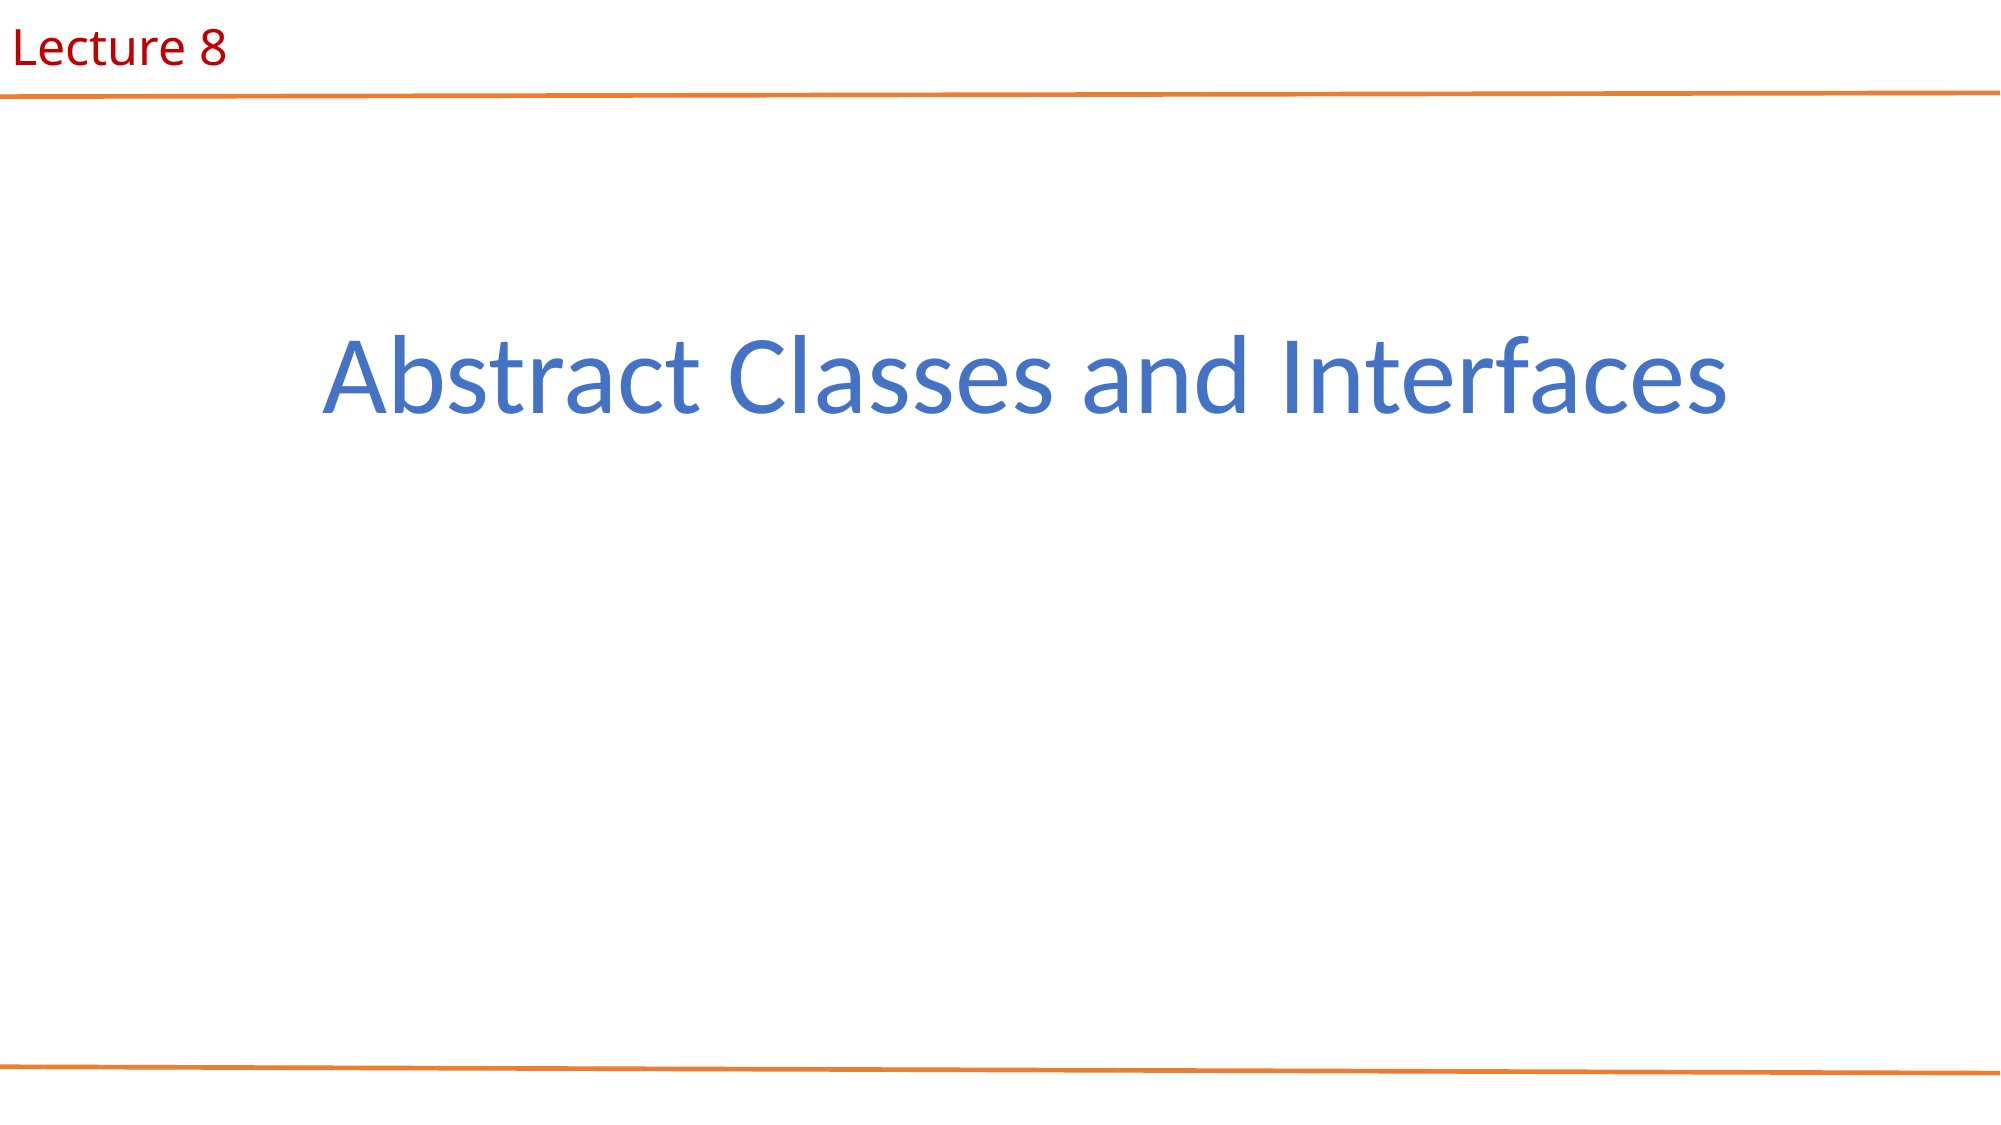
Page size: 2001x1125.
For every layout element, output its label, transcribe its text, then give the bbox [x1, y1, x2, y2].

text_box Abstract Classes and Interfaces [126, 293, 1927, 444]
text_box Lecture 8 [0, 0, 1468, 91]
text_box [0, 92, 2000, 97]
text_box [0, 1066, 2000, 1074]
